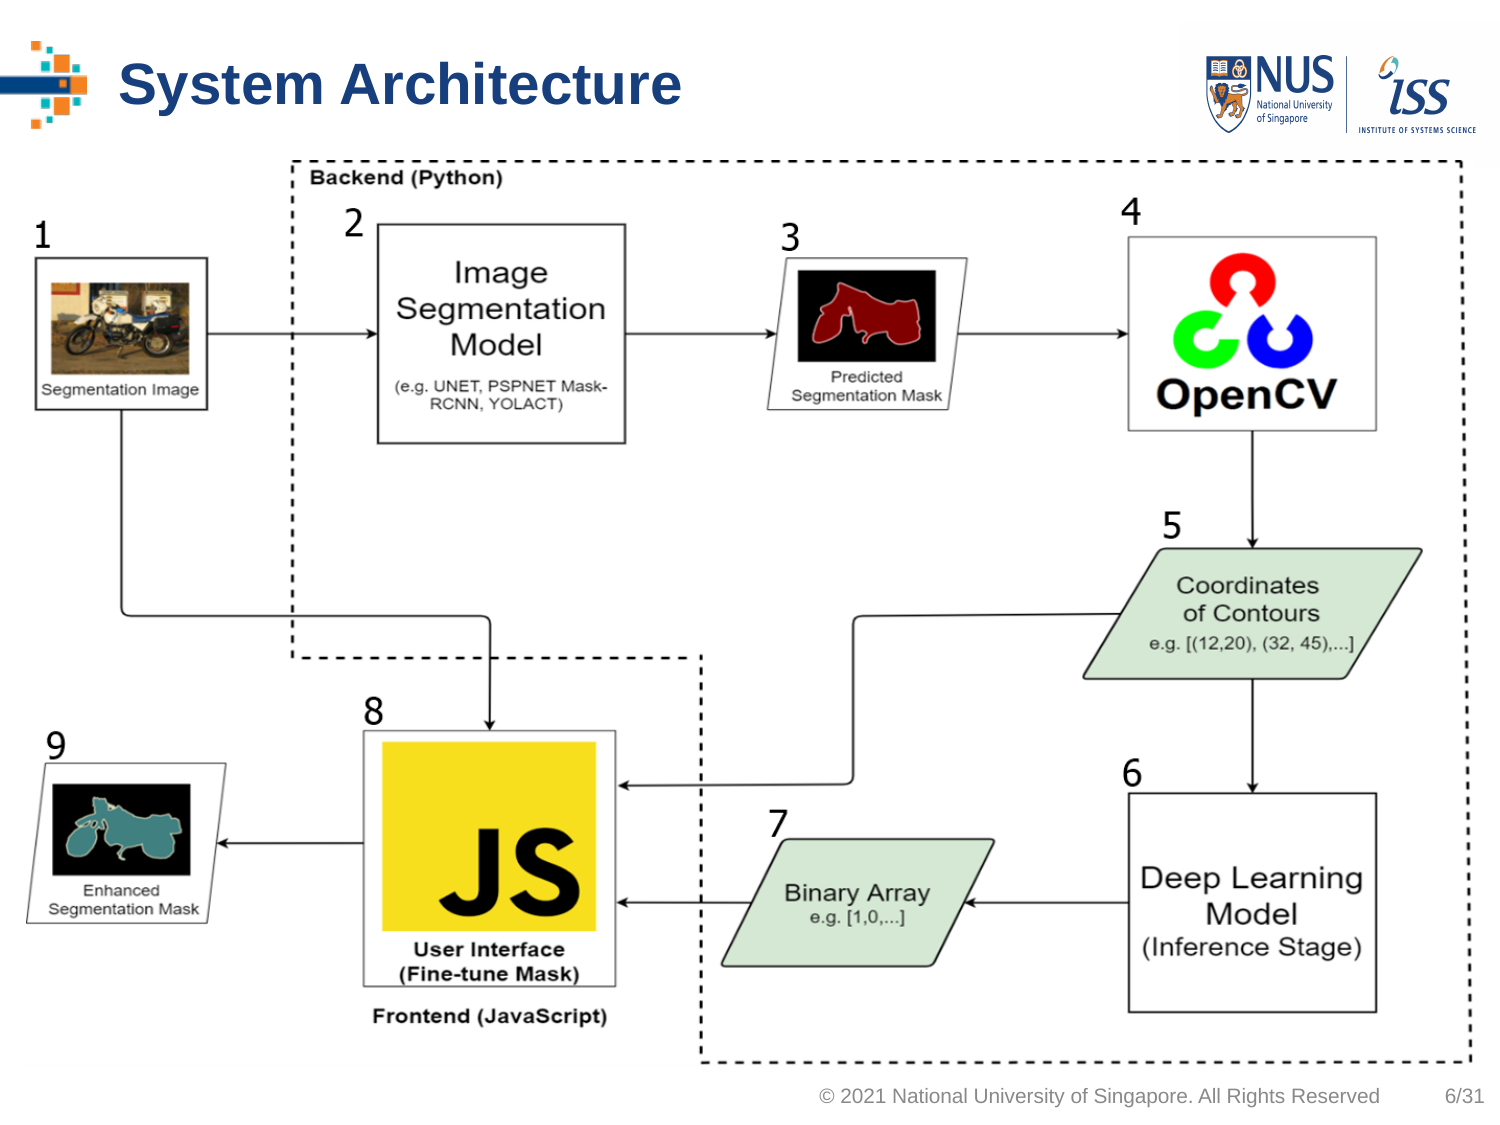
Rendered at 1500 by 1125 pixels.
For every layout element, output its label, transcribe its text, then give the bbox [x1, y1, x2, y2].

slide_number 6/31 [1407, 1065, 1500, 1125]
picture [26, 22, 1500, 1066]
title System Architecture [103, 41, 1186, 131]
footer © 2021 National University of Singapore. All Rights Reserved [804, 1066, 1397, 1125]
picture [0, 41, 87, 131]
